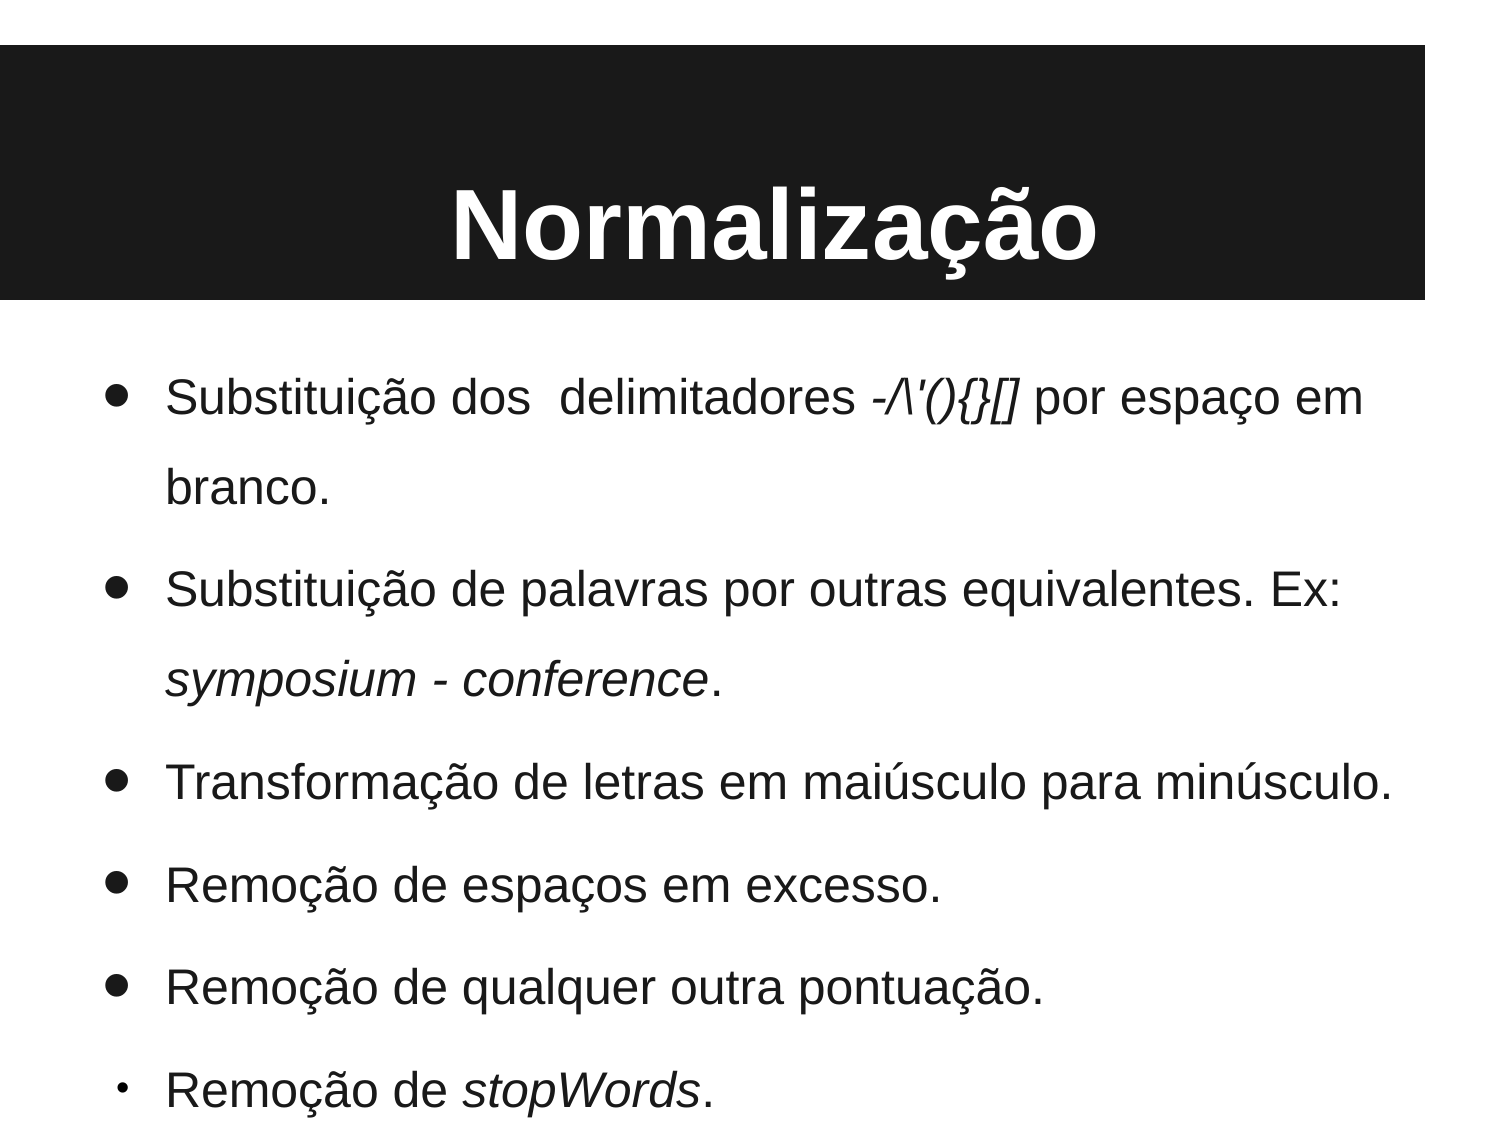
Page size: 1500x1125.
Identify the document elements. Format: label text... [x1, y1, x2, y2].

title Normalização [75, 45, 1425, 295]
list Substituição dos delimitadores -/\'(){}[] por espaço em branco. Substituição de palavras por outras equivalentes. Ex: symposium - conference. Transformação de letras em maiúsculo para minúsculo. Remoção de espaços em excesso. Remoção de qualquer outra pontuação. Remoção de stopWords. [75, 319, 1425, 1078]
